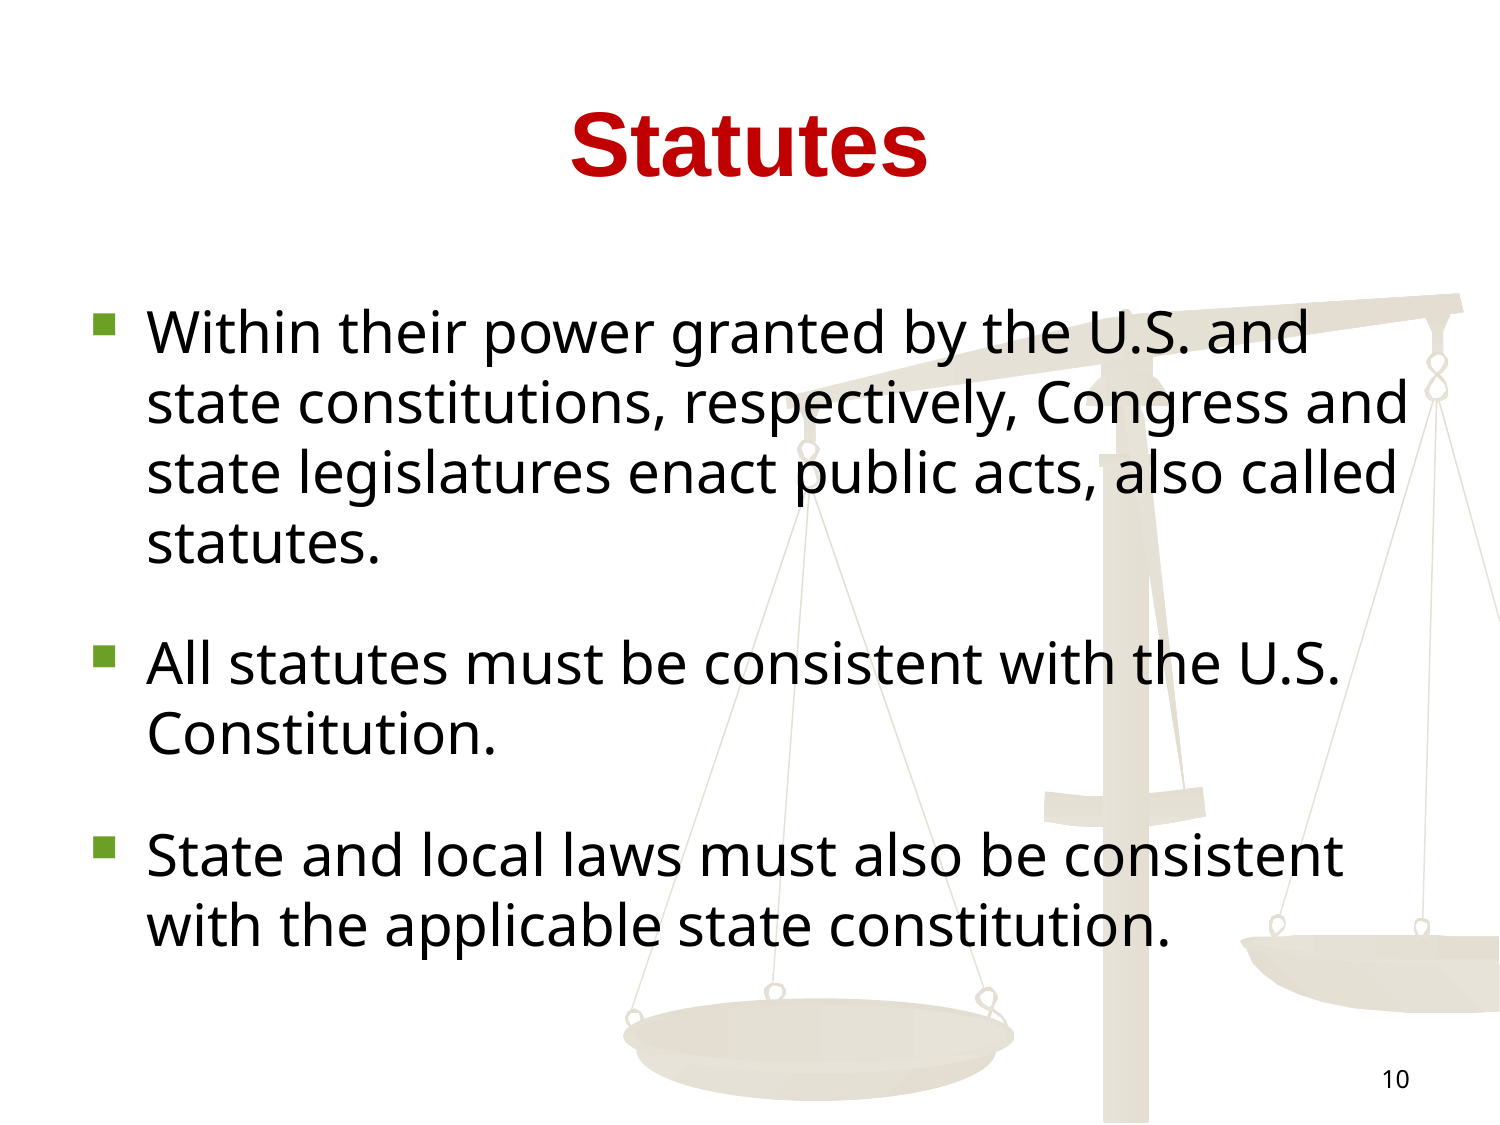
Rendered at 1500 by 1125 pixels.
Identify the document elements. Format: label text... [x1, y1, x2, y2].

title Statutes [74, 45, 1426, 234]
slide_number 10 [1074, 1029, 1426, 1106]
list Within their power granted by the U.S. and state constitutions, respectively, Congress and state legislatures enact public acts, also called statutes. All statutes must be consistent with the U.S. Constitution. State and local laws must also be consistent with the applicable state constitution. [74, 287, 1463, 1006]
